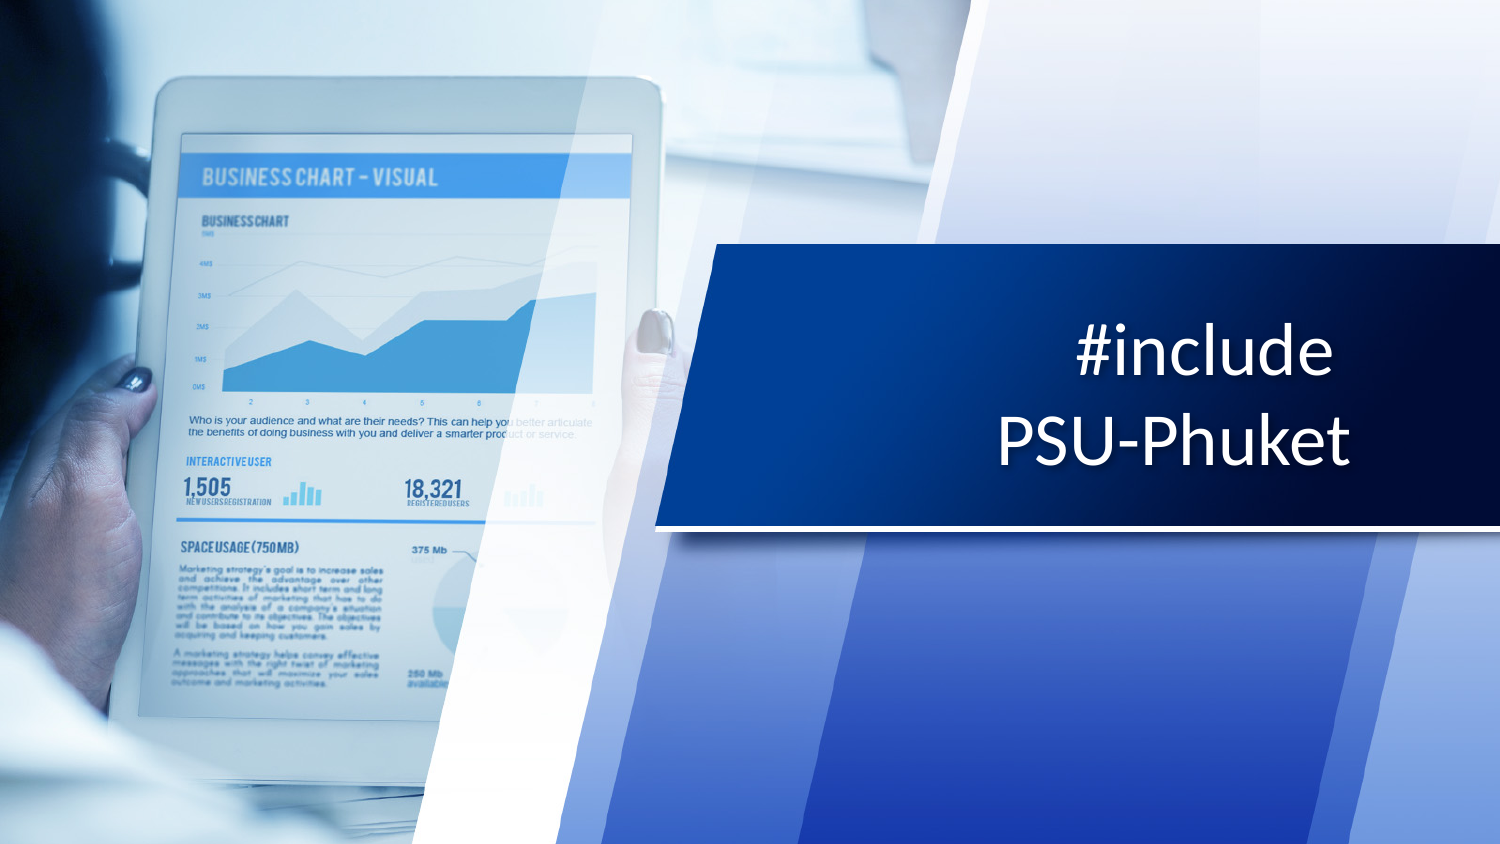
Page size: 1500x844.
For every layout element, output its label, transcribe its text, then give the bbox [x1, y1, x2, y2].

picture [0, 0, 1500, 844]
title #include PSU-Phuket [77, 255, 1367, 527]
